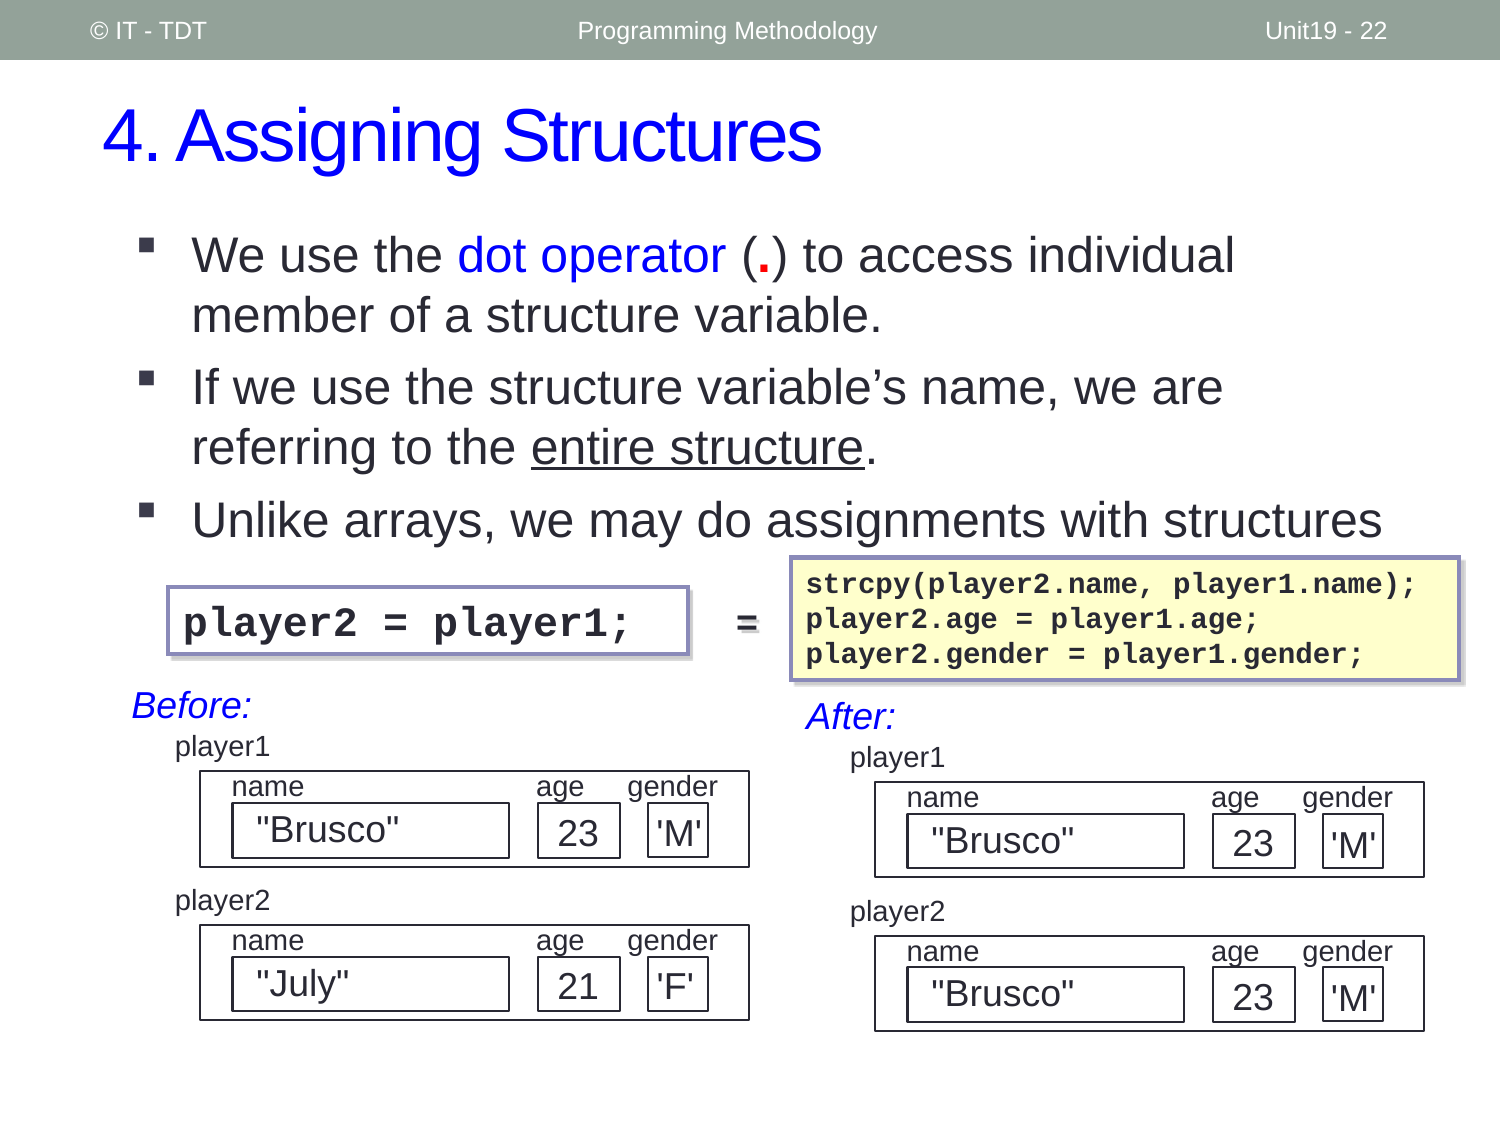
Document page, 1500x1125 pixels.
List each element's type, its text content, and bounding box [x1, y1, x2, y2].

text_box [791, 688, 1424, 1032]
title 4. Assigning Structures [87, 62, 1463, 200]
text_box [709, 557, 1460, 681]
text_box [116, 673, 749, 1021]
footer Programming Methodology [562, 3, 1238, 57]
text_box We use the dot operator (.) to access individual member of a structure variable. If we use the structure variable’s name, we are referring to the entire structure. Unlike arrays, we may do assignments with structures [120, 214, 1406, 559]
slide_number © IT - TDT [75, 3, 550, 57]
text_box player2 = player1; [168, 587, 689, 654]
slide_number Unit19 - 22 [1250, 3, 1425, 57]
